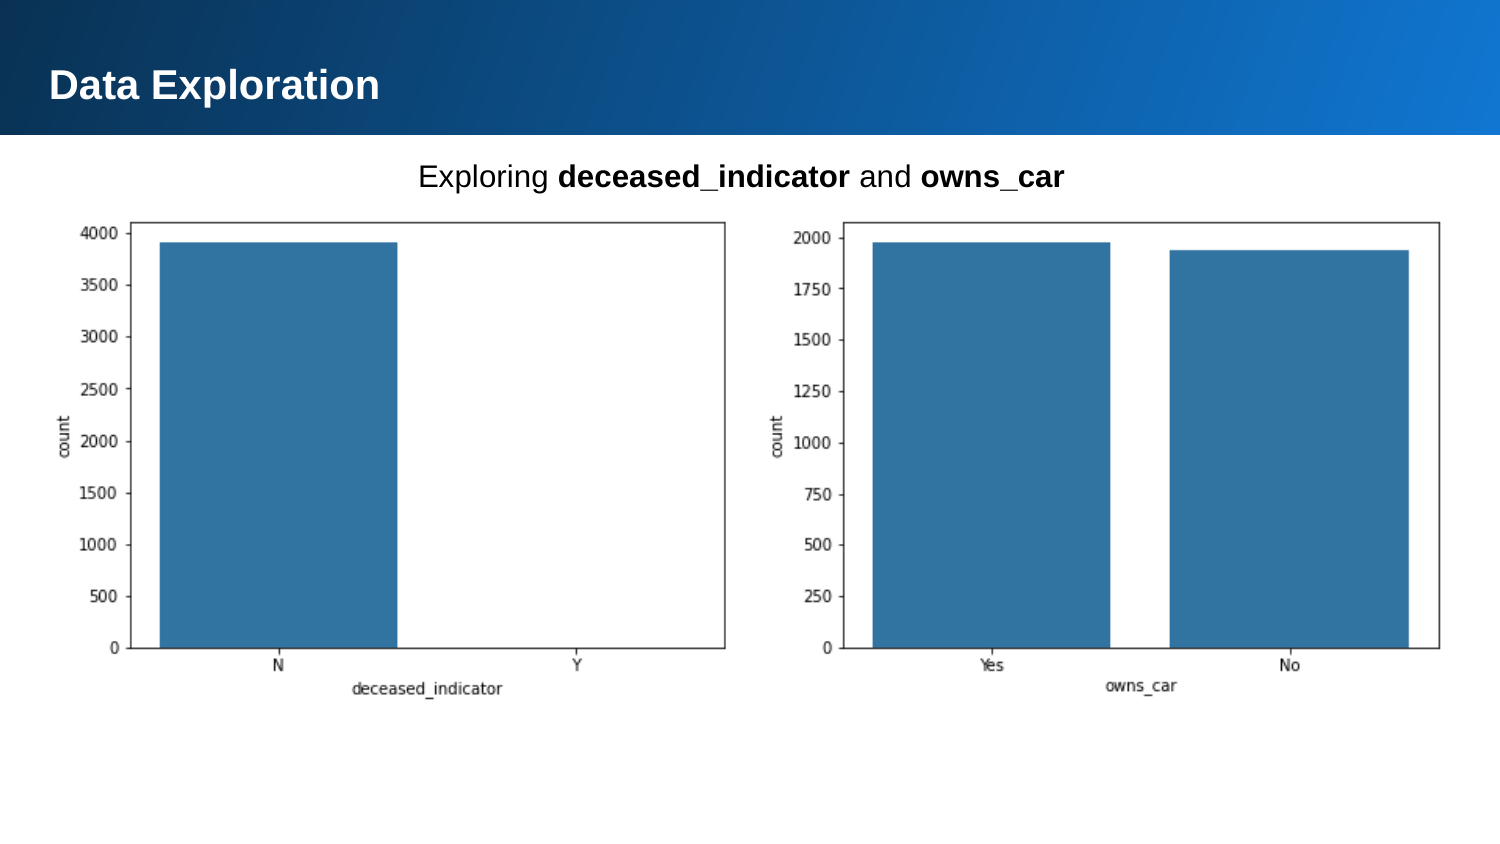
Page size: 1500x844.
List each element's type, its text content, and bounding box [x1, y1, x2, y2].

text_box [0, 0, 1500, 135]
text_box Data Exploration [33, 43, 1439, 124]
picture [35, 205, 1468, 713]
text_box Exploring deceased_indicator and owns_car [33, 135, 1459, 205]
